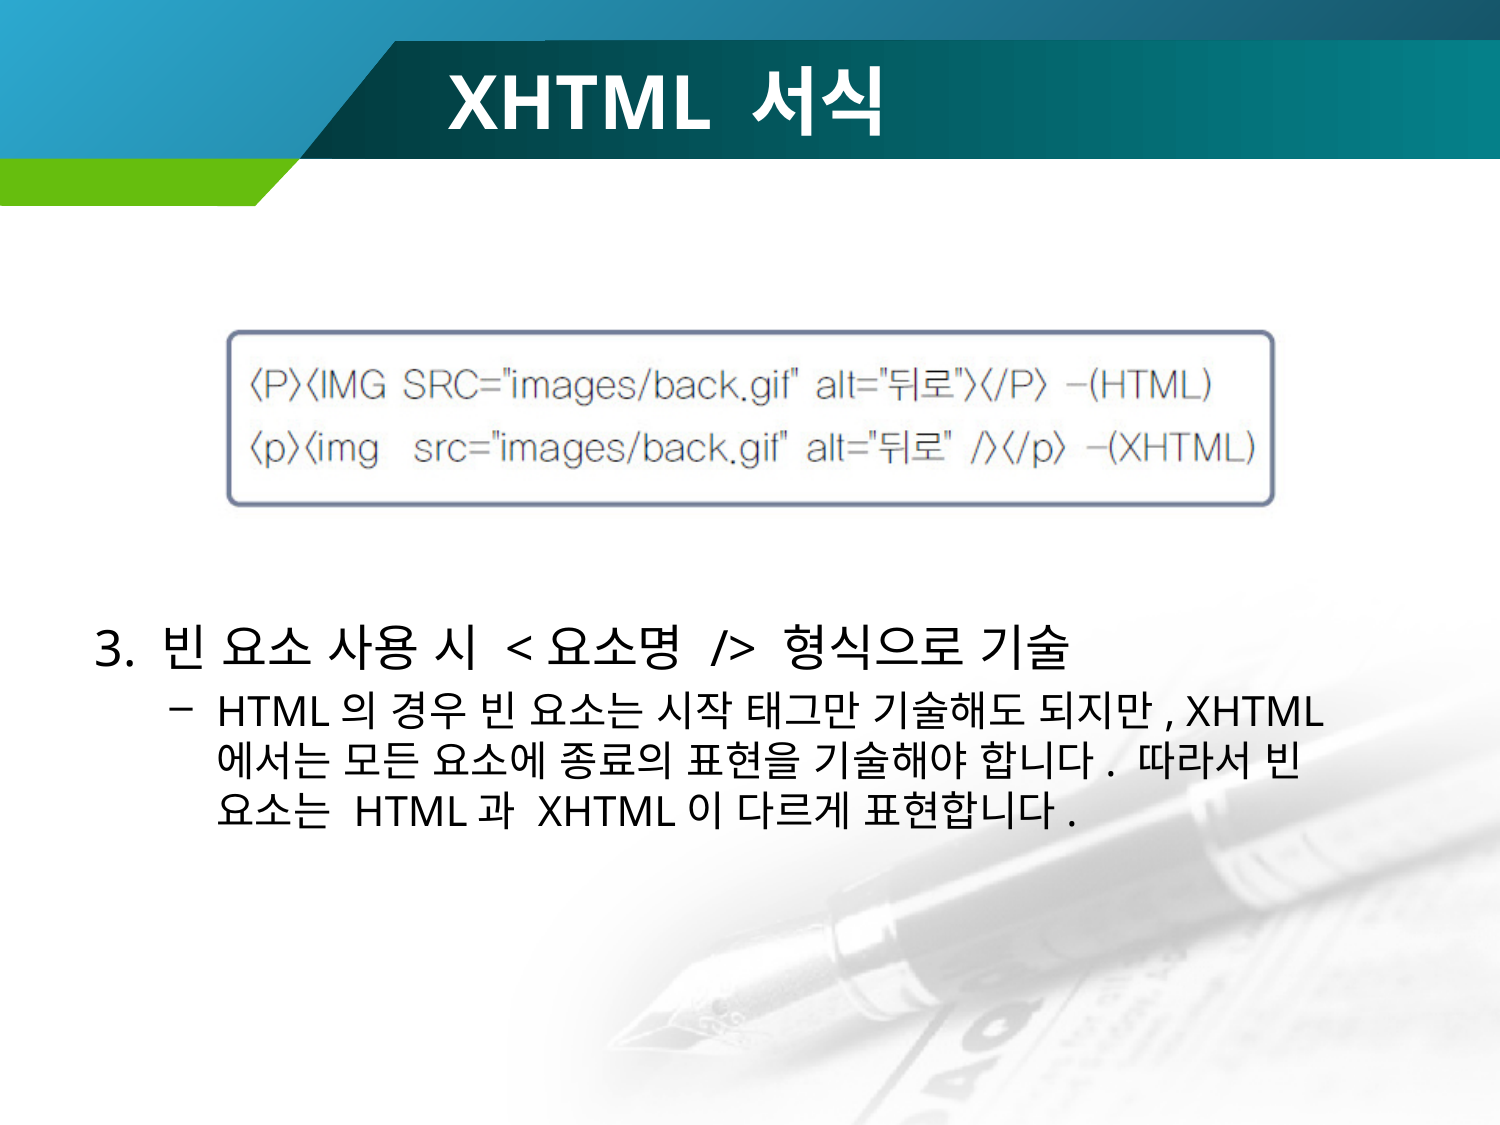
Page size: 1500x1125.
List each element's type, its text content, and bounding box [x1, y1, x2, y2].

picture [202, 305, 1500, 1125]
list 3. 빈 요소 사용 시 <요소명 /> 형식으로 기술 HTML의 경우 빈 요소는 시작 태그만 기술해도 되지만, XHTML에서는 모든 요소에 종료의 표현을 기술해야 합니다. 따라서 빈 요소는 HTML과 XHTML이 다르게 표현합니다. [79, 609, 1430, 903]
title XHTML 서식 [433, 36, 1500, 163]
